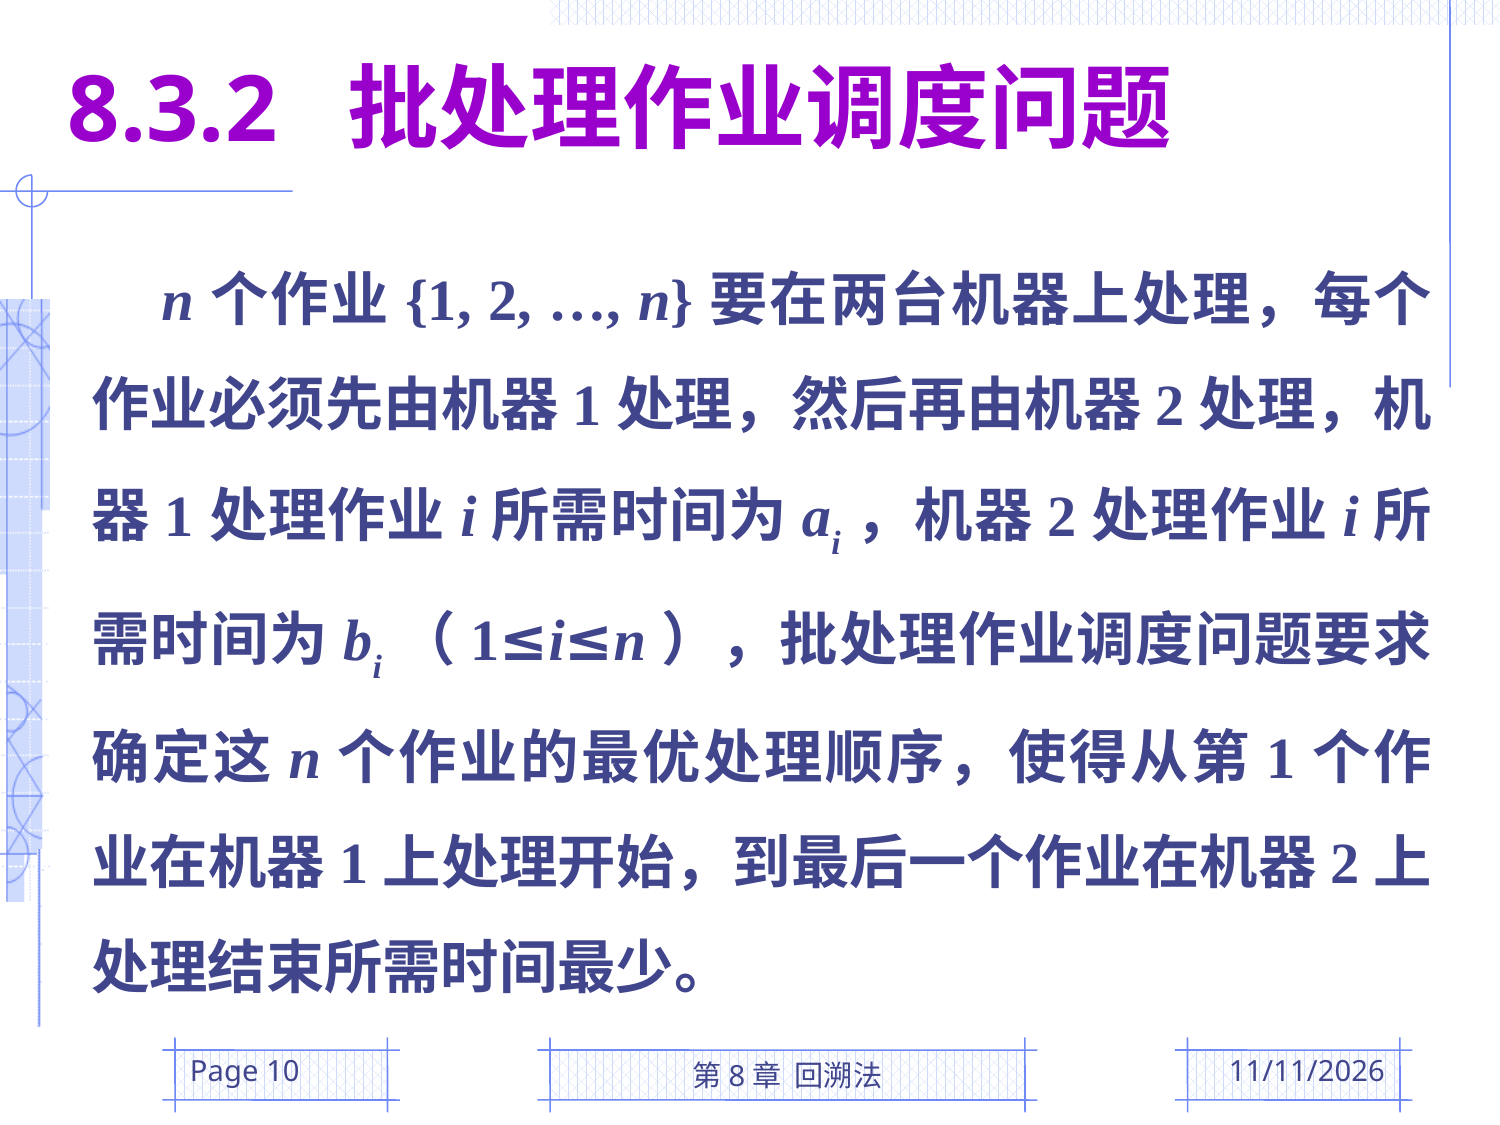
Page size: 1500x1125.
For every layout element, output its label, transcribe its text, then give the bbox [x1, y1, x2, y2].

text_box n个作业{1, 2, …, n}要在两台机器上处理，每个作业必须先由机器1处理，然后再由机器2处理，机器1处理作业i所需时间为ai，机器2处理作业i所需时间为bi（1≤i≤n），批处理作业调度问题要求确定这n个作业的最优处理顺序，使得从第1个作业在机器1上处理开始，到最后一个作业在机器2上处理结束所需时间最少。 [76, 219, 1447, 1124]
text_box 8.3.2 批处理作业调度问题 [53, 42, 1235, 168]
picture [0, 299, 50, 1027]
